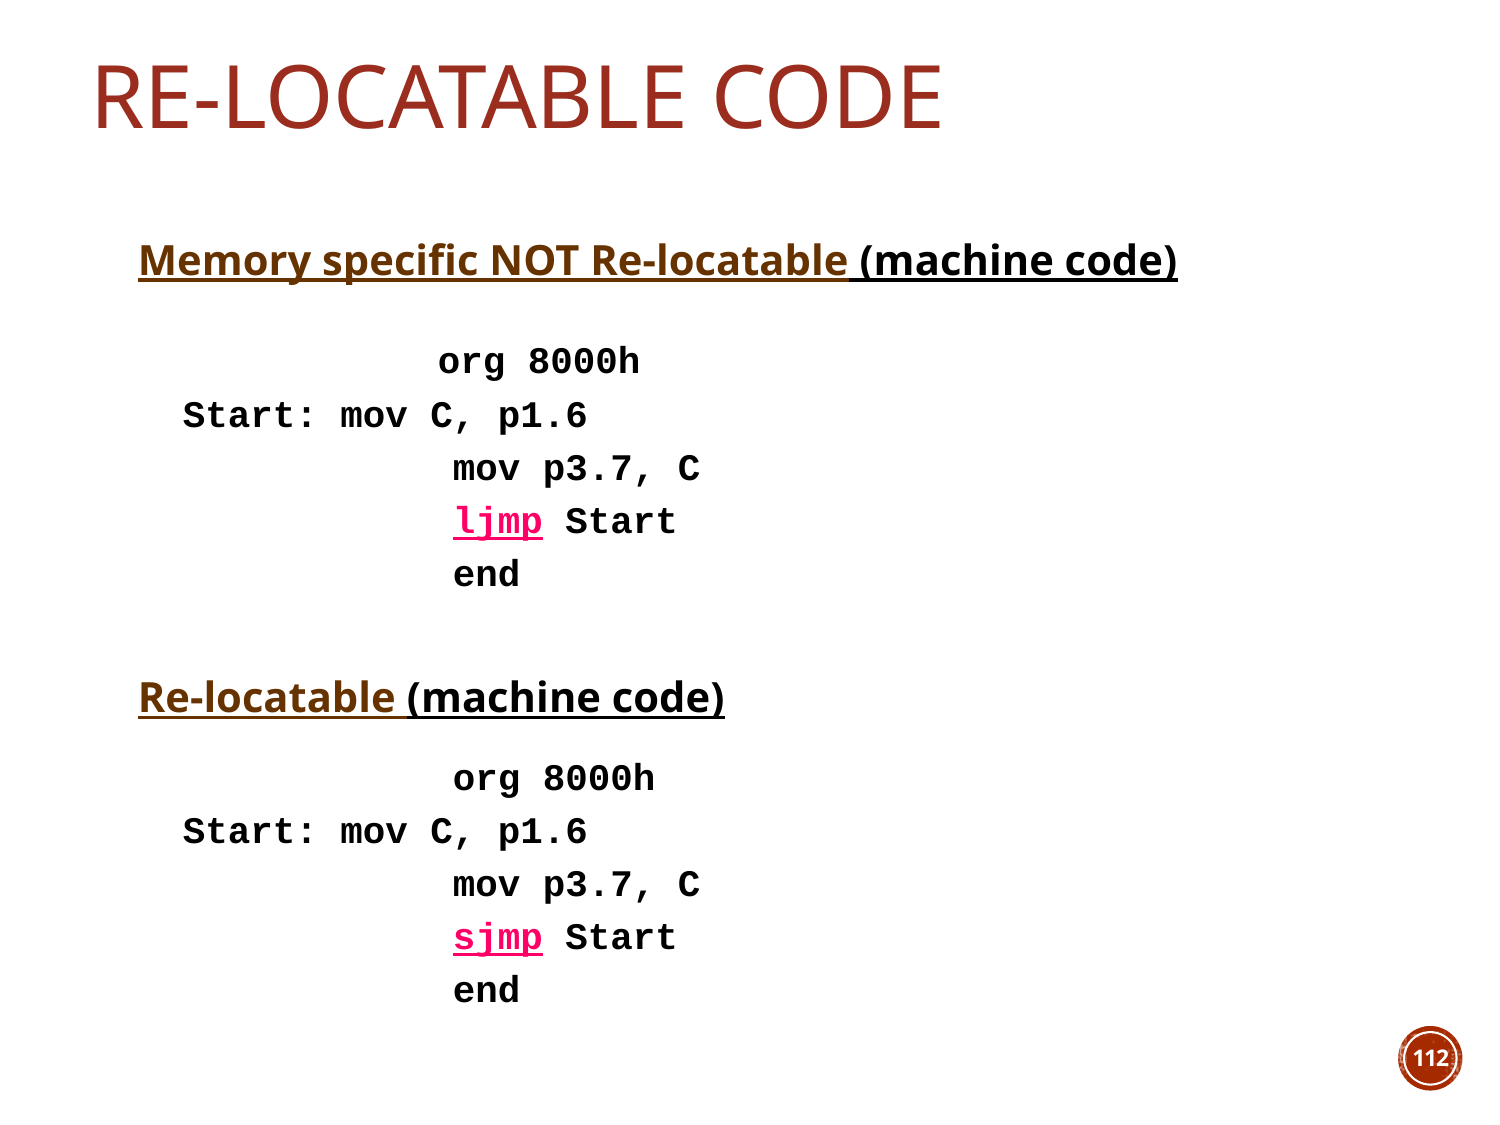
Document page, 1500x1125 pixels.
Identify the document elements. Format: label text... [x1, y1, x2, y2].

title Re-locatable Code [75, 45, 1425, 233]
list Memory specific NOT Re-locatable (machine code) org 8000h Start: mov C, p1.6 mov p3.7, C ljmp Start end Re-locatable (machine code) org 8000h Start: mov C, p1.6 mov p3.7, C sjmp Start end [122, 231, 1258, 1059]
slide_number 112 [1391, 1028, 1471, 1089]
list [171, 716, 909, 1054]
